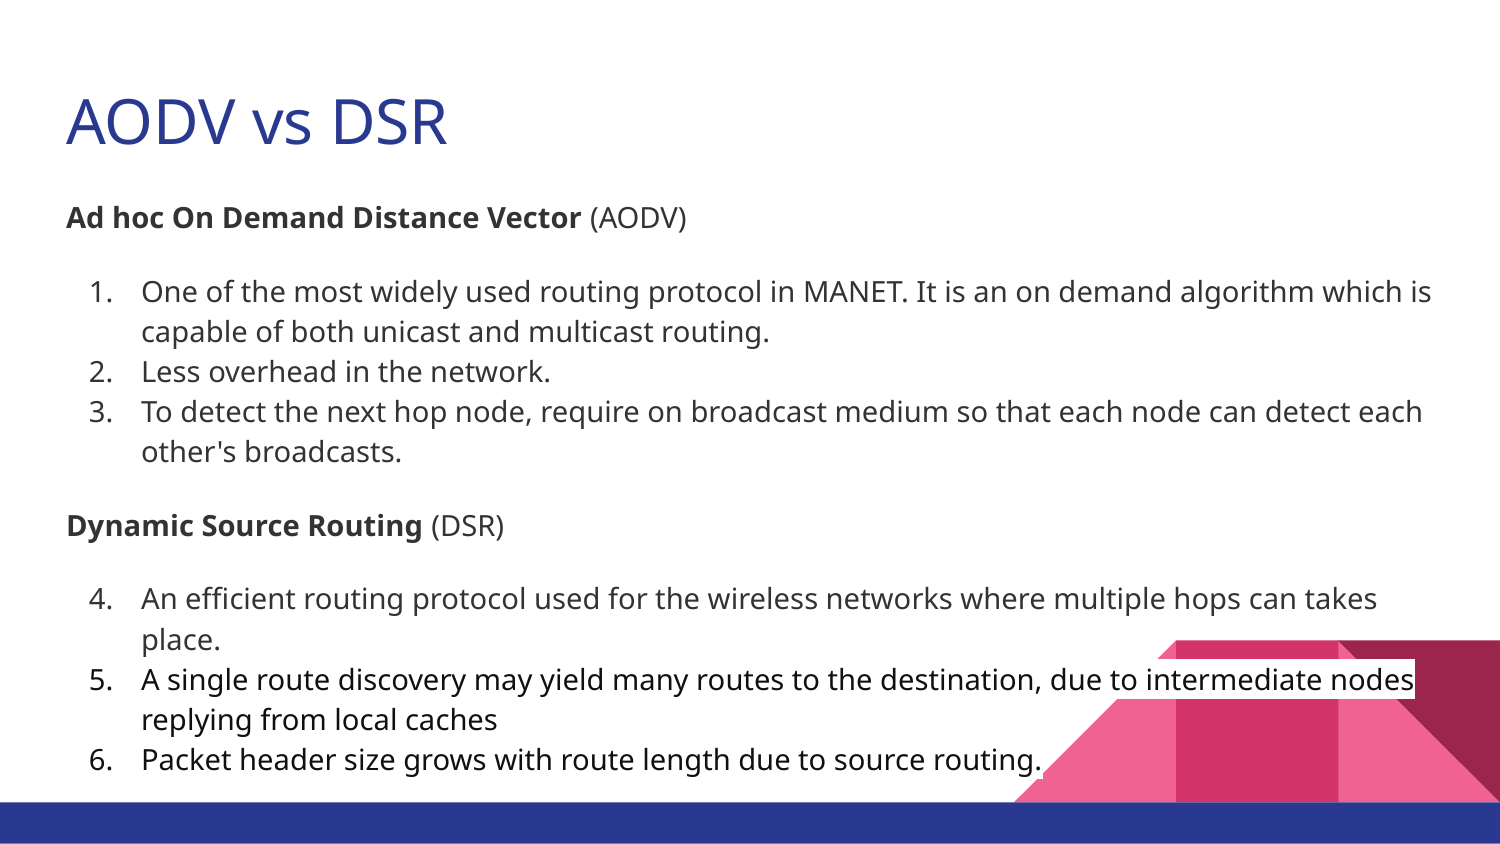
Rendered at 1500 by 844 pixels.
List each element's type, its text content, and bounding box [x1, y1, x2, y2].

list Ad hoc On Demand Distance Vector (AODV) One of the most widely used routing protocol in MANET. It is an on demand algorithm which is capable of both unicast and multicast routing. Less overhead in the network. To detect the next hop node, require on broadcast medium so that each node can detect each other's broadcasts. Dynamic Source Routing (DSR) An efficient routing protocol used for the wireless networks where multiple hops can takes place. A single route discovery may yield many routes to the destination, due to intermediate nodes replying from local caches Packet header size grows with route length due to source routing. [51, 179, 1449, 728]
title AODV vs DSR [51, 67, 1449, 167]
